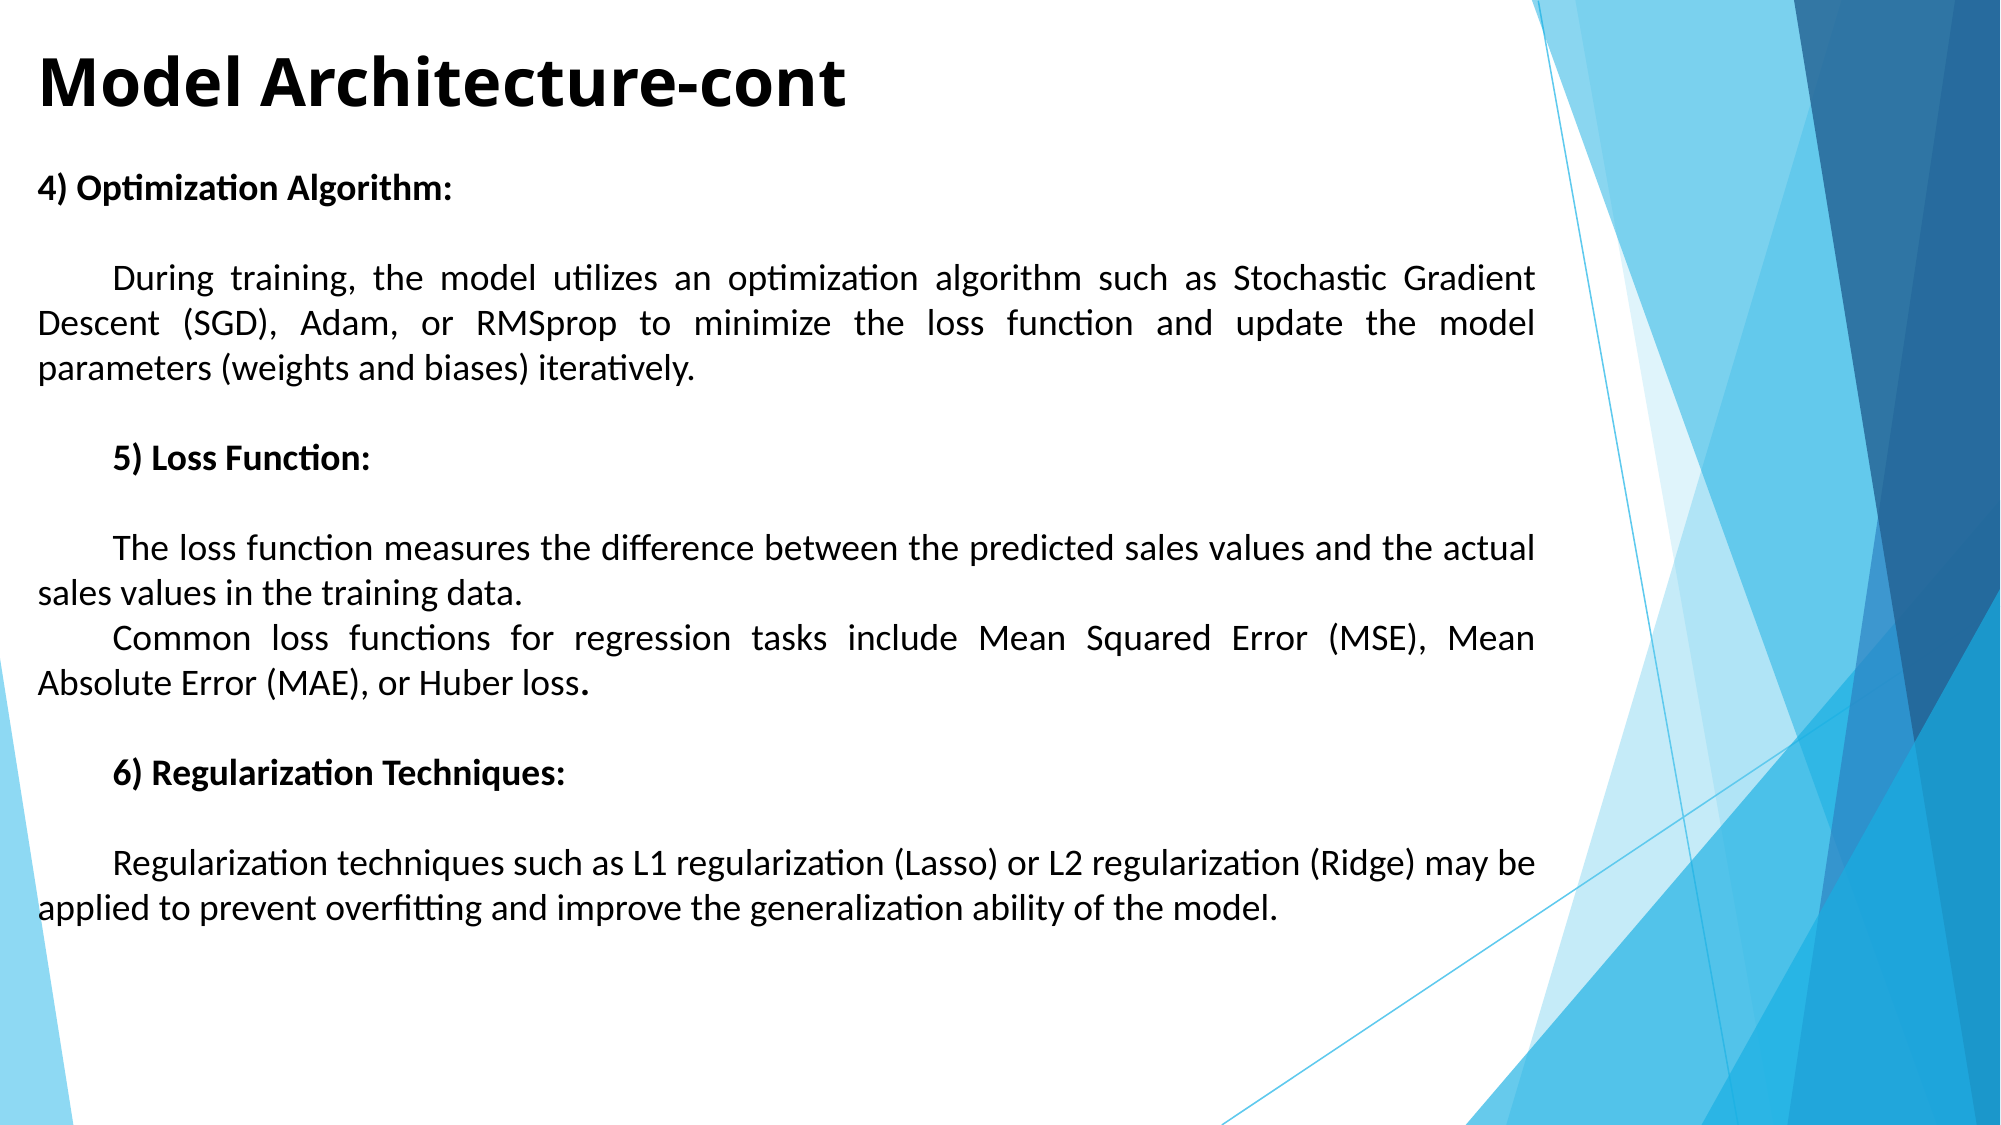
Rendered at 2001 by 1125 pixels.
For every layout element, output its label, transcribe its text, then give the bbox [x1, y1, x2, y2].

title Model Architecture-cont [37, 39, 1513, 121]
list 4) Optimization Algorithm: During training, the model utilizes an optimization algorithm such as Stochastic Gradient Descent (SGD), Adam, or RMSprop to minimize the loss function and update the model parameters (weights and biases) iteratively. 5) Loss Function: The loss function measures the difference between the predicted sales values and the actual sales values in the training data. Common loss functions for regression tasks include Mean Squared Error (MSE), Mean Absolute Error (MAE), or Huber loss. 6) Regularization Techniques: Regularization techniques such as L1 regularization (Lasso) or L2 regularization (Ridge) may be applied to prevent overfitting and improve the generalization ability of the model. [37, 162, 1538, 935]
